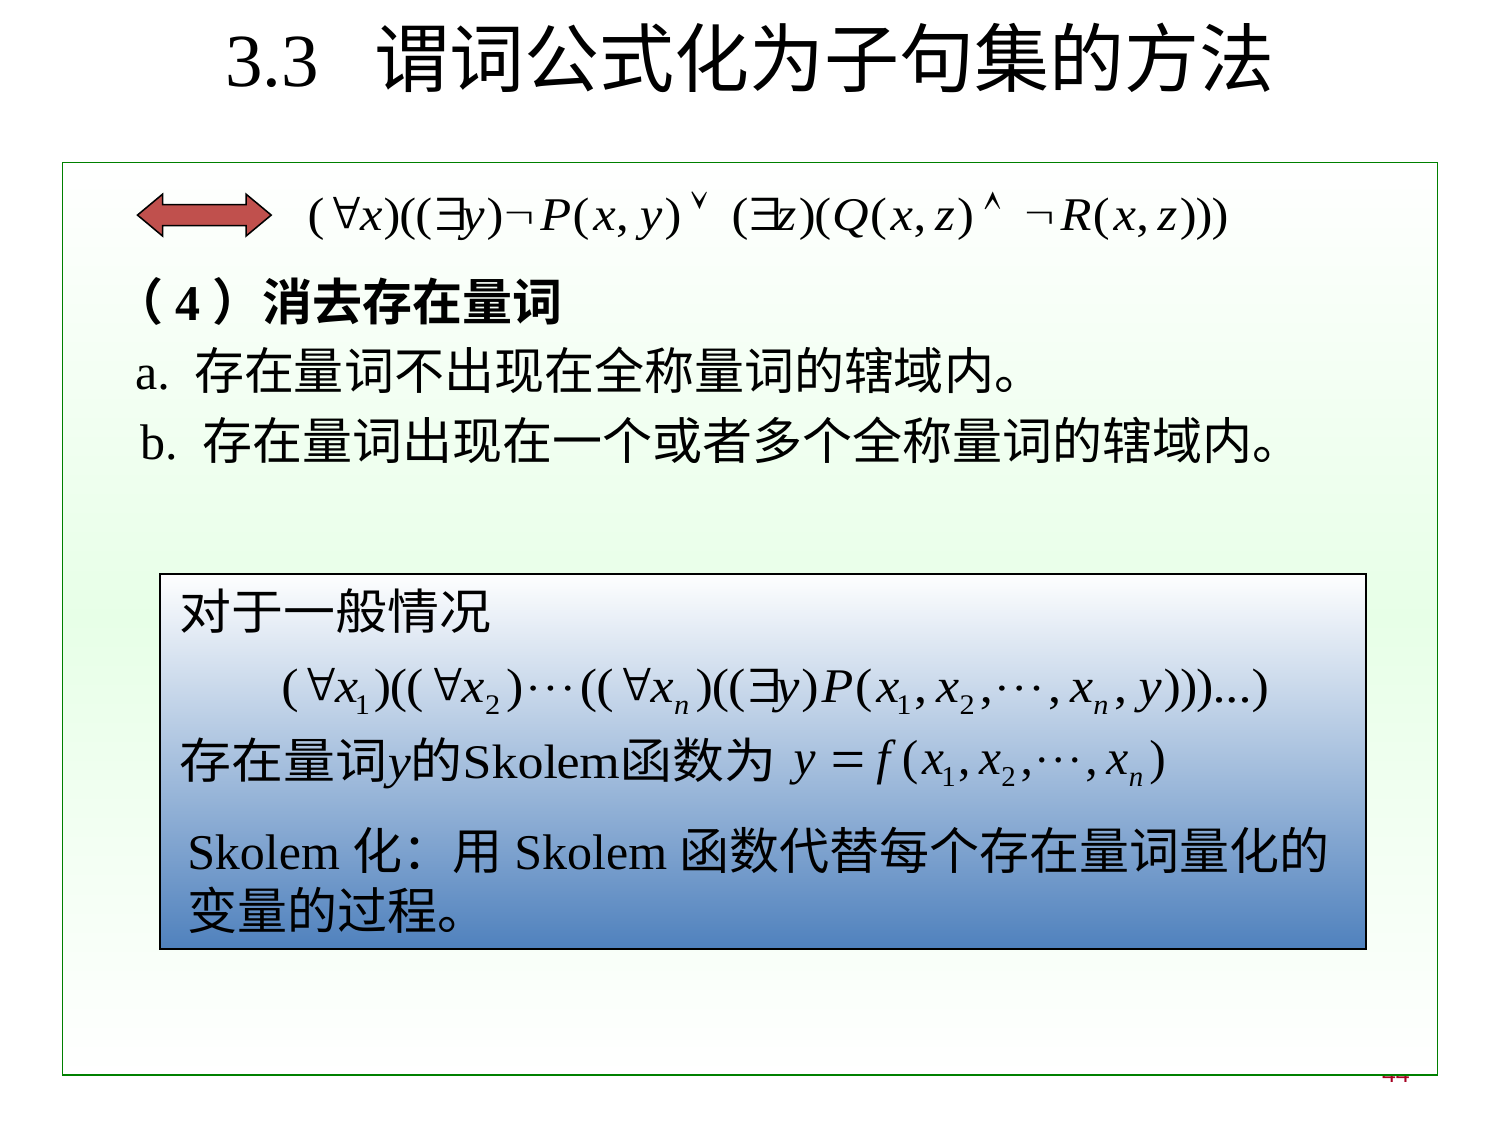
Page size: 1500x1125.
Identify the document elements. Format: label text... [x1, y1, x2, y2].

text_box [137, 187, 1238, 251]
slide_number 44 [1074, 1075, 1425, 1103]
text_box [159, 573, 1379, 950]
text_box [62, 162, 1438, 1075]
list （4）消去存在量词 a. 存在量词不出现在全称量词的辖域内。 b. 存在量词出现在一个或者多个全称量词的辖域内。 [75, 262, 1356, 1073]
title 3.3 谓词公式化为子句集的方法 [75, 0, 1425, 150]
